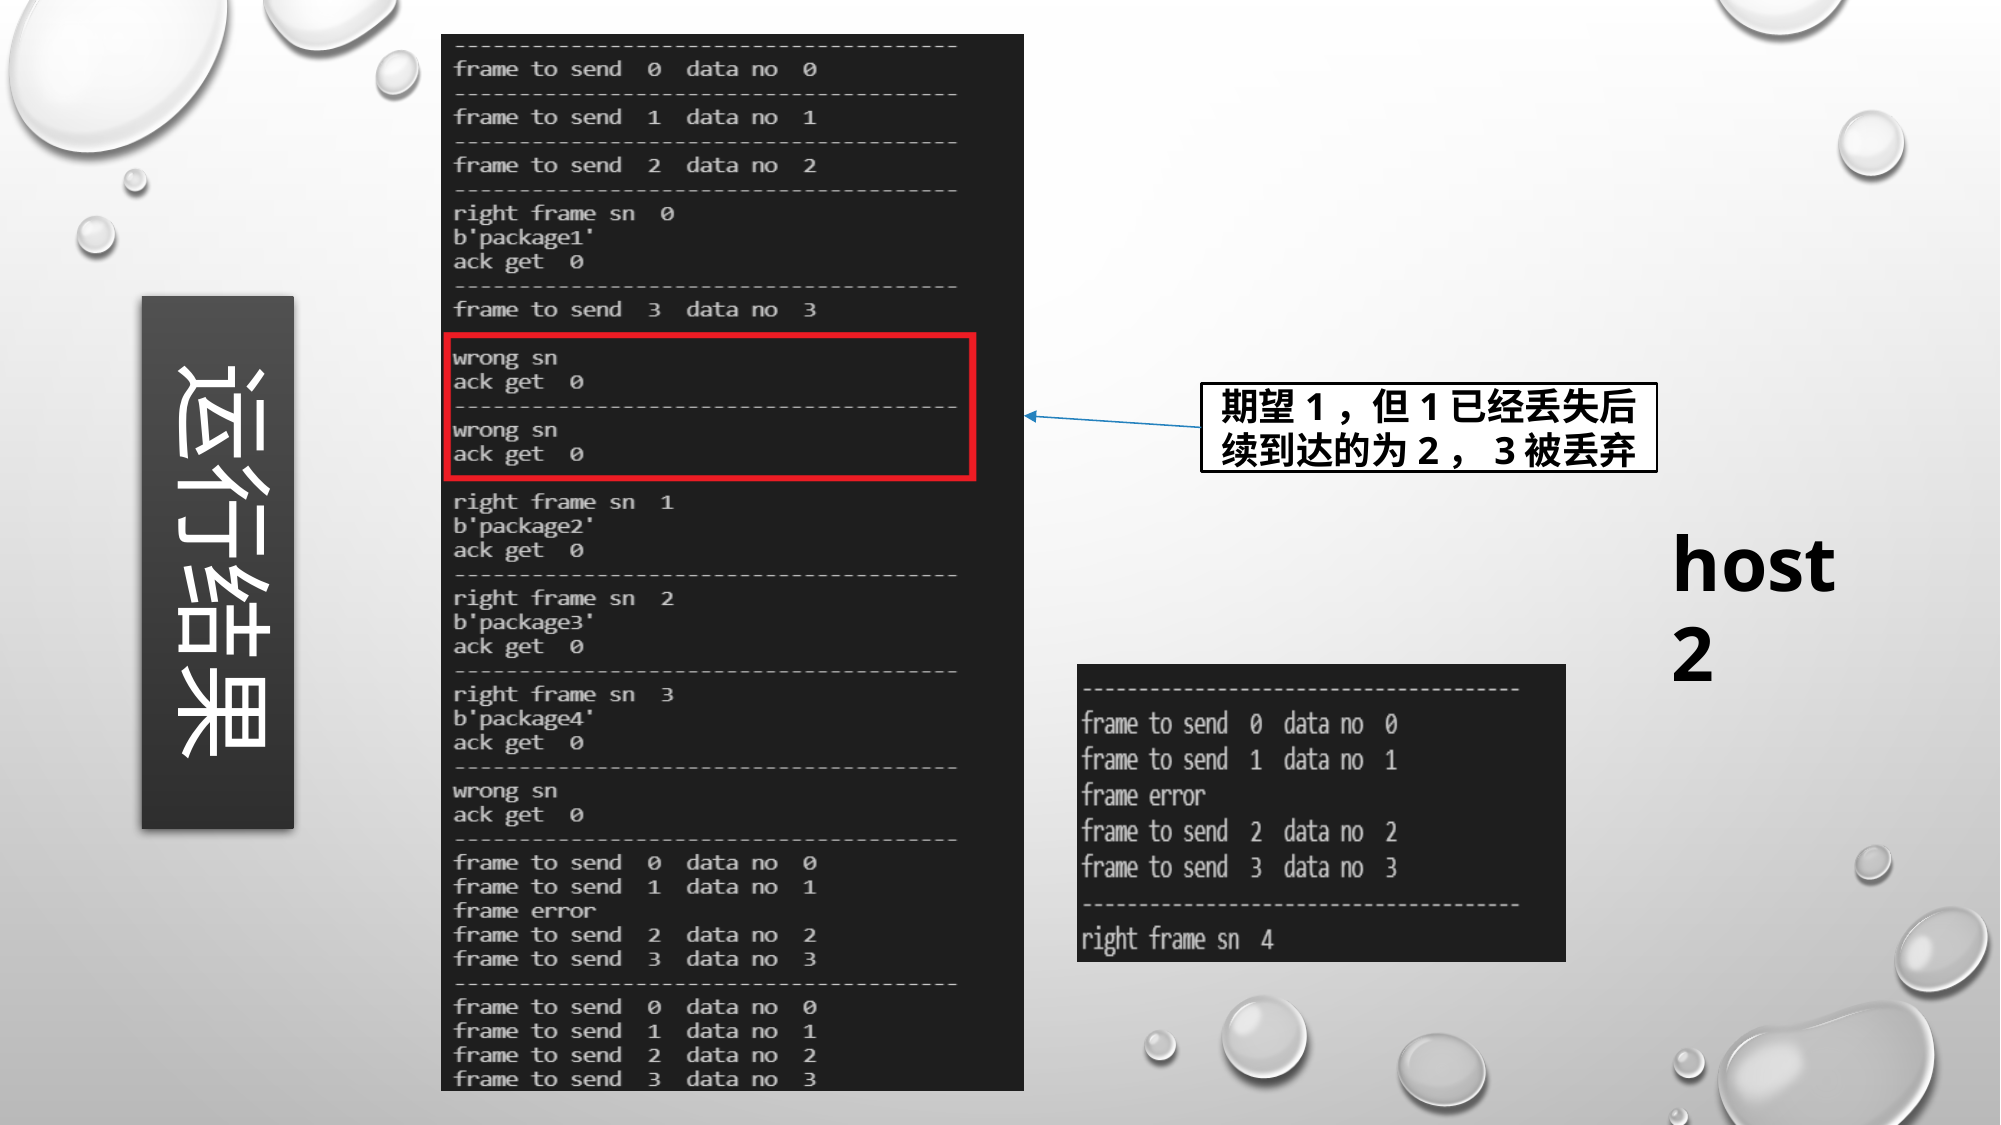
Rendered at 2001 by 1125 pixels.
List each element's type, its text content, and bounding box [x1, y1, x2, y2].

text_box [1029, 415, 1202, 428]
text_box 期望1，但1已经丢失后续到达的为2，3被丢弃 [1200, 382, 1658, 473]
text_box 运行结果 [141, 296, 294, 829]
text_box host2 [1657, 509, 1883, 705]
picture [0, 0, 2000, 1125]
